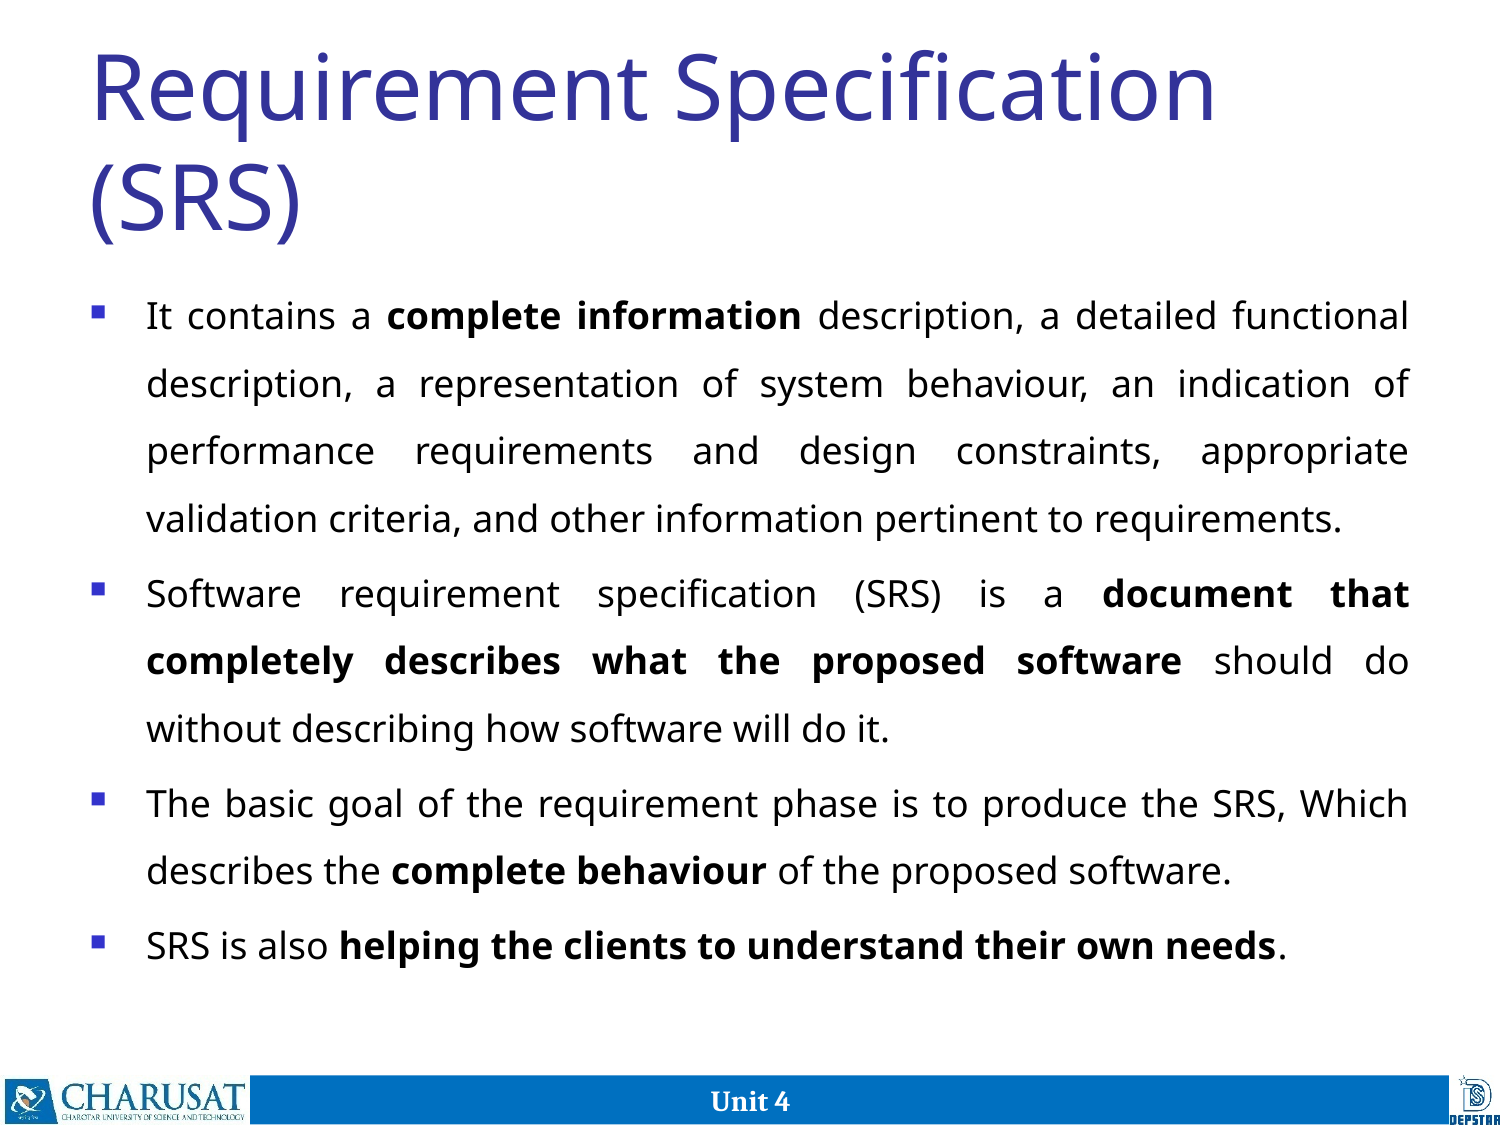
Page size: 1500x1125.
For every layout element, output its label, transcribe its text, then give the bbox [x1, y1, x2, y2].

picture [0, 1075, 250, 1125]
title Requirement Specification (SRS) [75, 45, 1425, 233]
text_box Unit 4 [251, 1075, 1447, 1125]
list It contains a complete information description, a detailed functional description, a representation of system behaviour, an indication of performance requirements and design constraints, appropriate validation criteria, and other information pertinent to requirements. Software requirement specification (SRS) is a document that completely describes what the proposed software should do without describing how software will do it. The basic goal of the requirement phase is to produce the SRS, Which describes the complete behaviour of the proposed software. SRS is also helping the clients to understand their own needs. [75, 262, 1425, 1005]
picture [1449, 1074, 1500, 1125]
